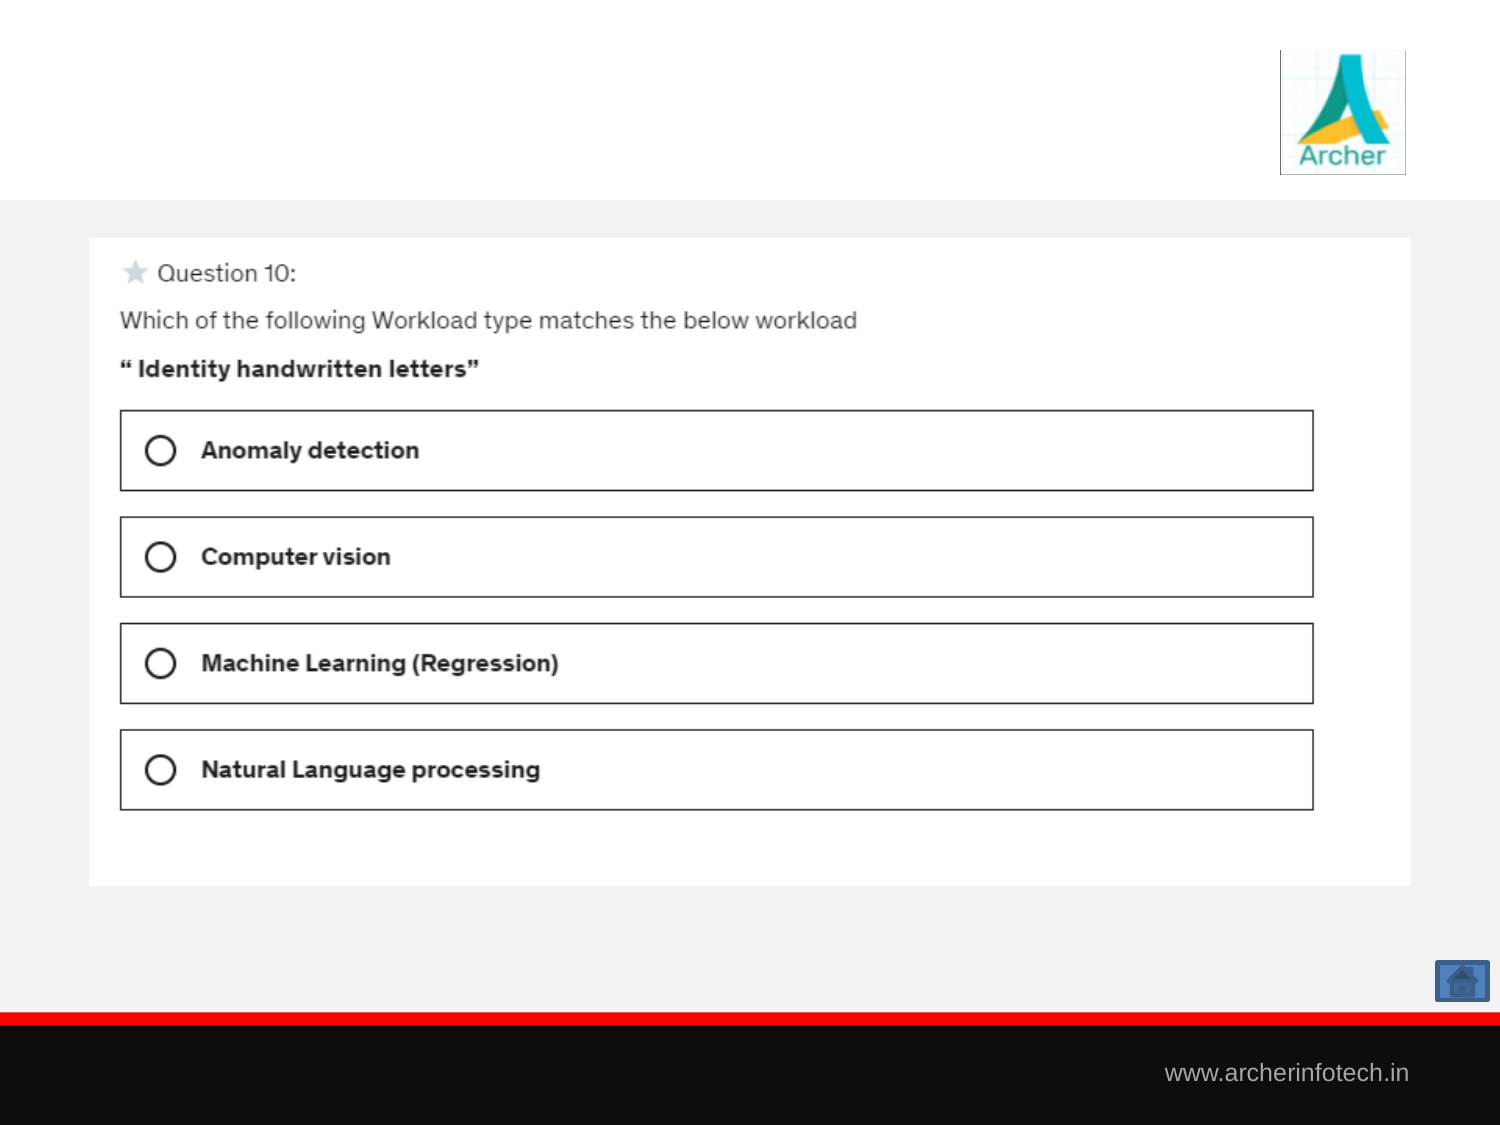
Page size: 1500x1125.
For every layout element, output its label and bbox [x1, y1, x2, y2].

text_box [1435, 960, 1490, 1002]
picture [88, 238, 1412, 887]
picture [1280, 50, 1406, 175]
